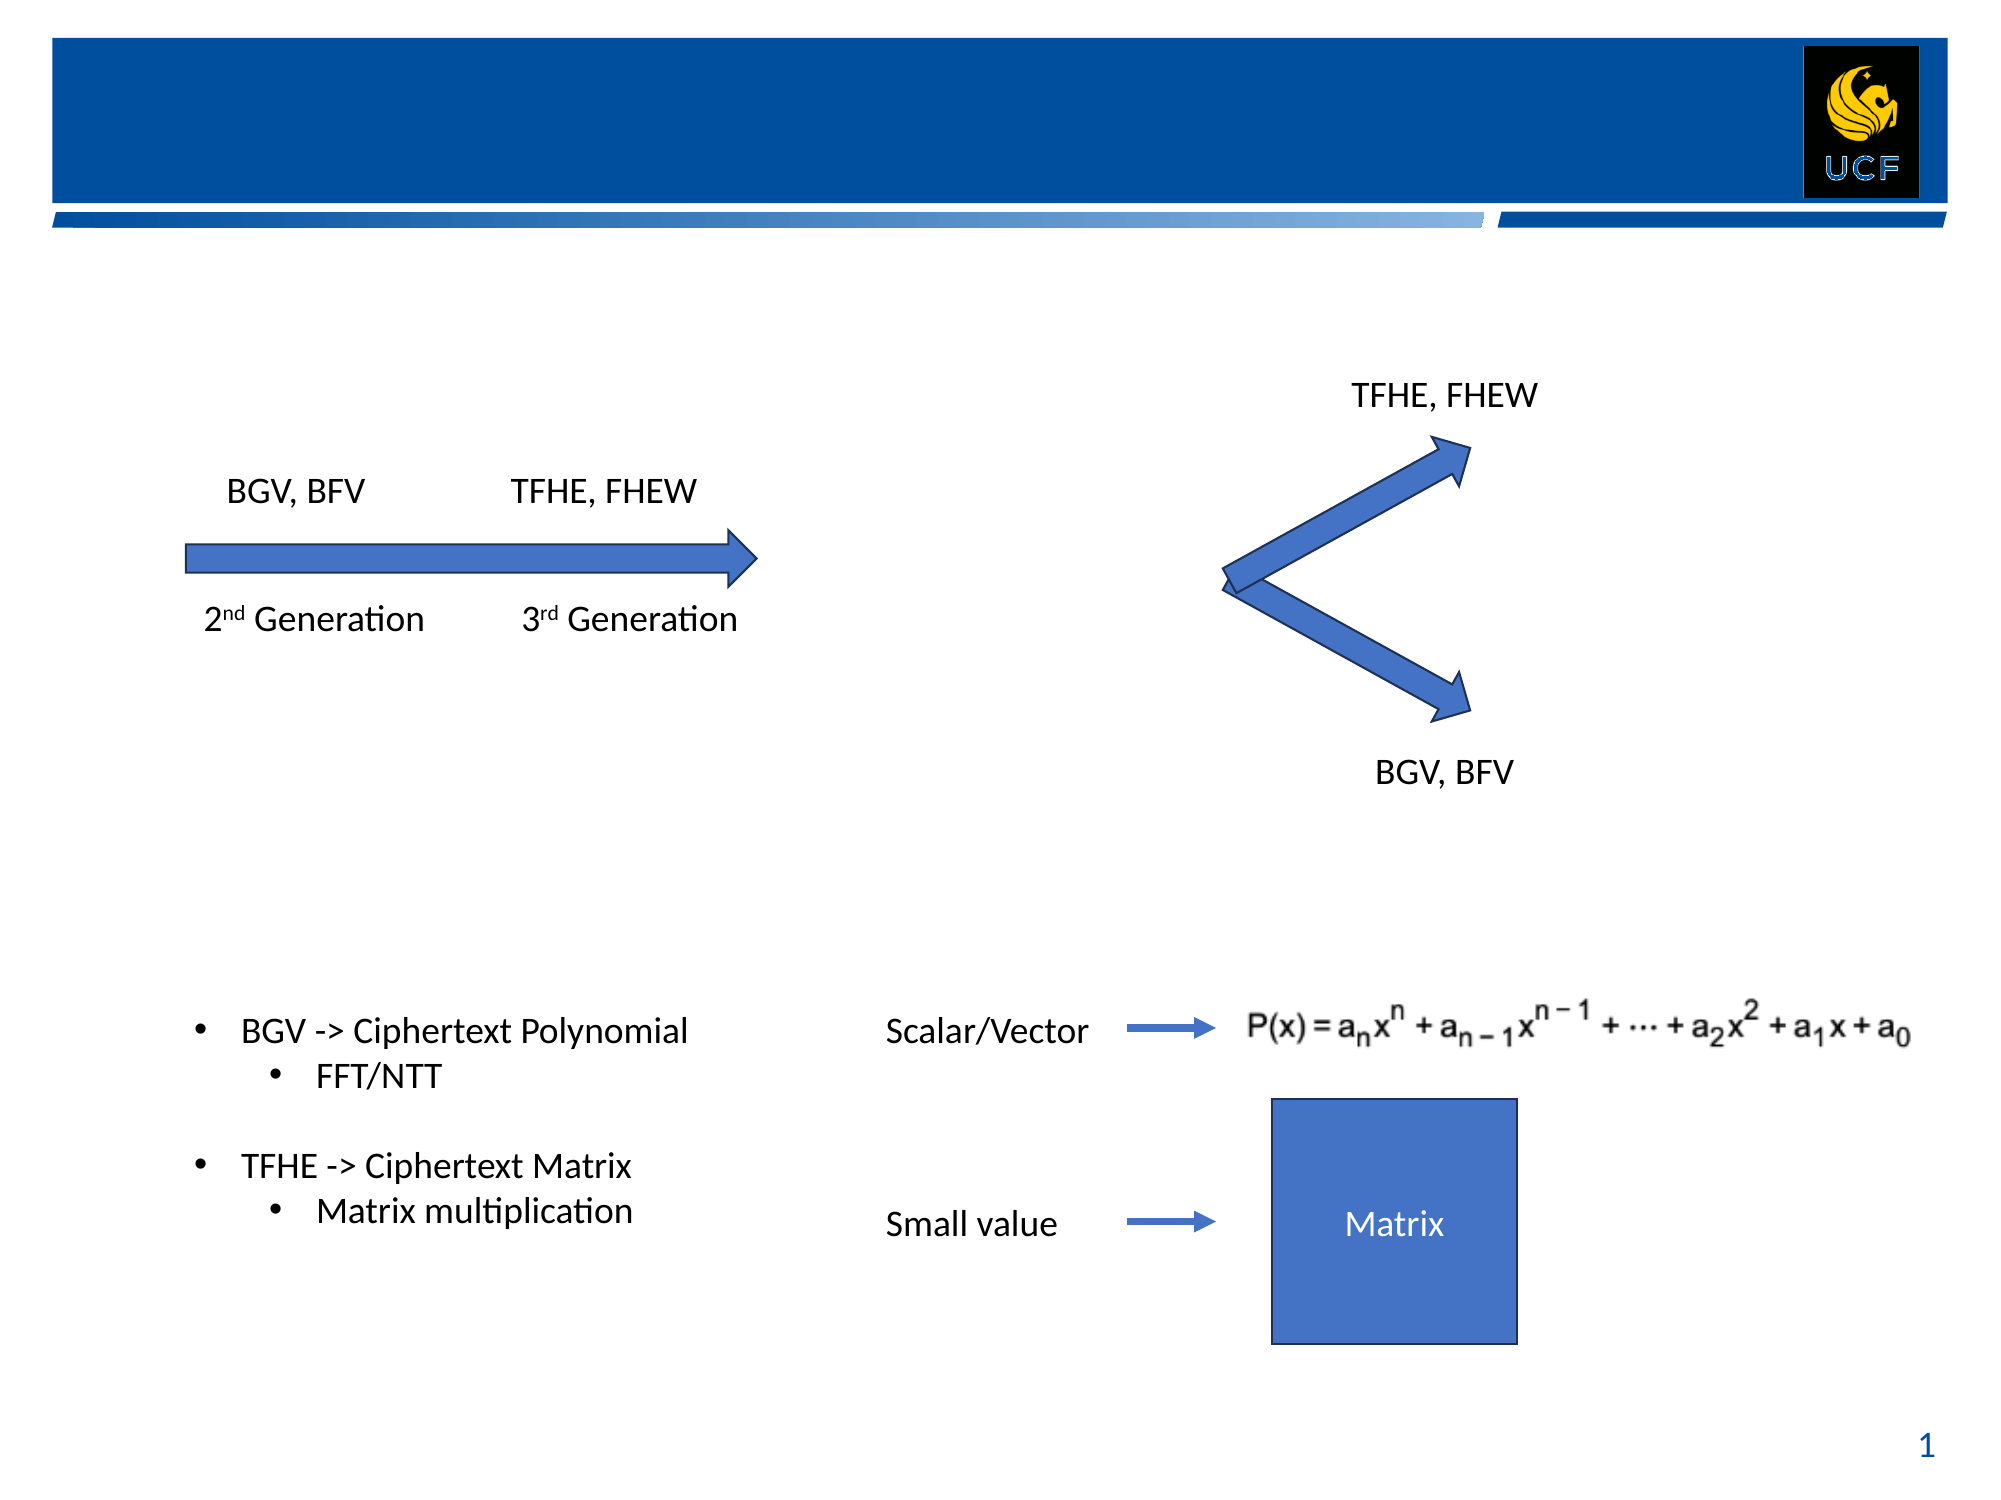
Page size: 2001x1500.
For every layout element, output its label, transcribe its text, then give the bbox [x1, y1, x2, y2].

text_box TFHE, FHEW [495, 458, 749, 519]
picture [1215, 980, 1964, 1066]
text_box BGV, BFV [211, 458, 418, 519]
text_box Scalar/Vector [871, 998, 1139, 1059]
text_box TFHE, FHEW [1336, 362, 1590, 423]
text_box BGV -> Ciphertext Polynomial FFT/NTT TFHE -> Ciphertext Matrix Matrix multiplication [179, 998, 813, 1239]
text_box [184, 527, 759, 590]
text_box Matrix [1271, 1098, 1518, 1345]
picture [1803, 46, 1920, 198]
text_box [1221, 435, 1472, 595]
text_box [1221, 579, 1472, 724]
text_box 2nd Generation [188, 586, 441, 647]
text_box BGV, BFV [1360, 739, 1566, 800]
text_box 1 [1872, 1402, 1951, 1483]
text_box Small value [871, 1191, 1139, 1252]
text_box 3rd Generation [506, 586, 754, 647]
